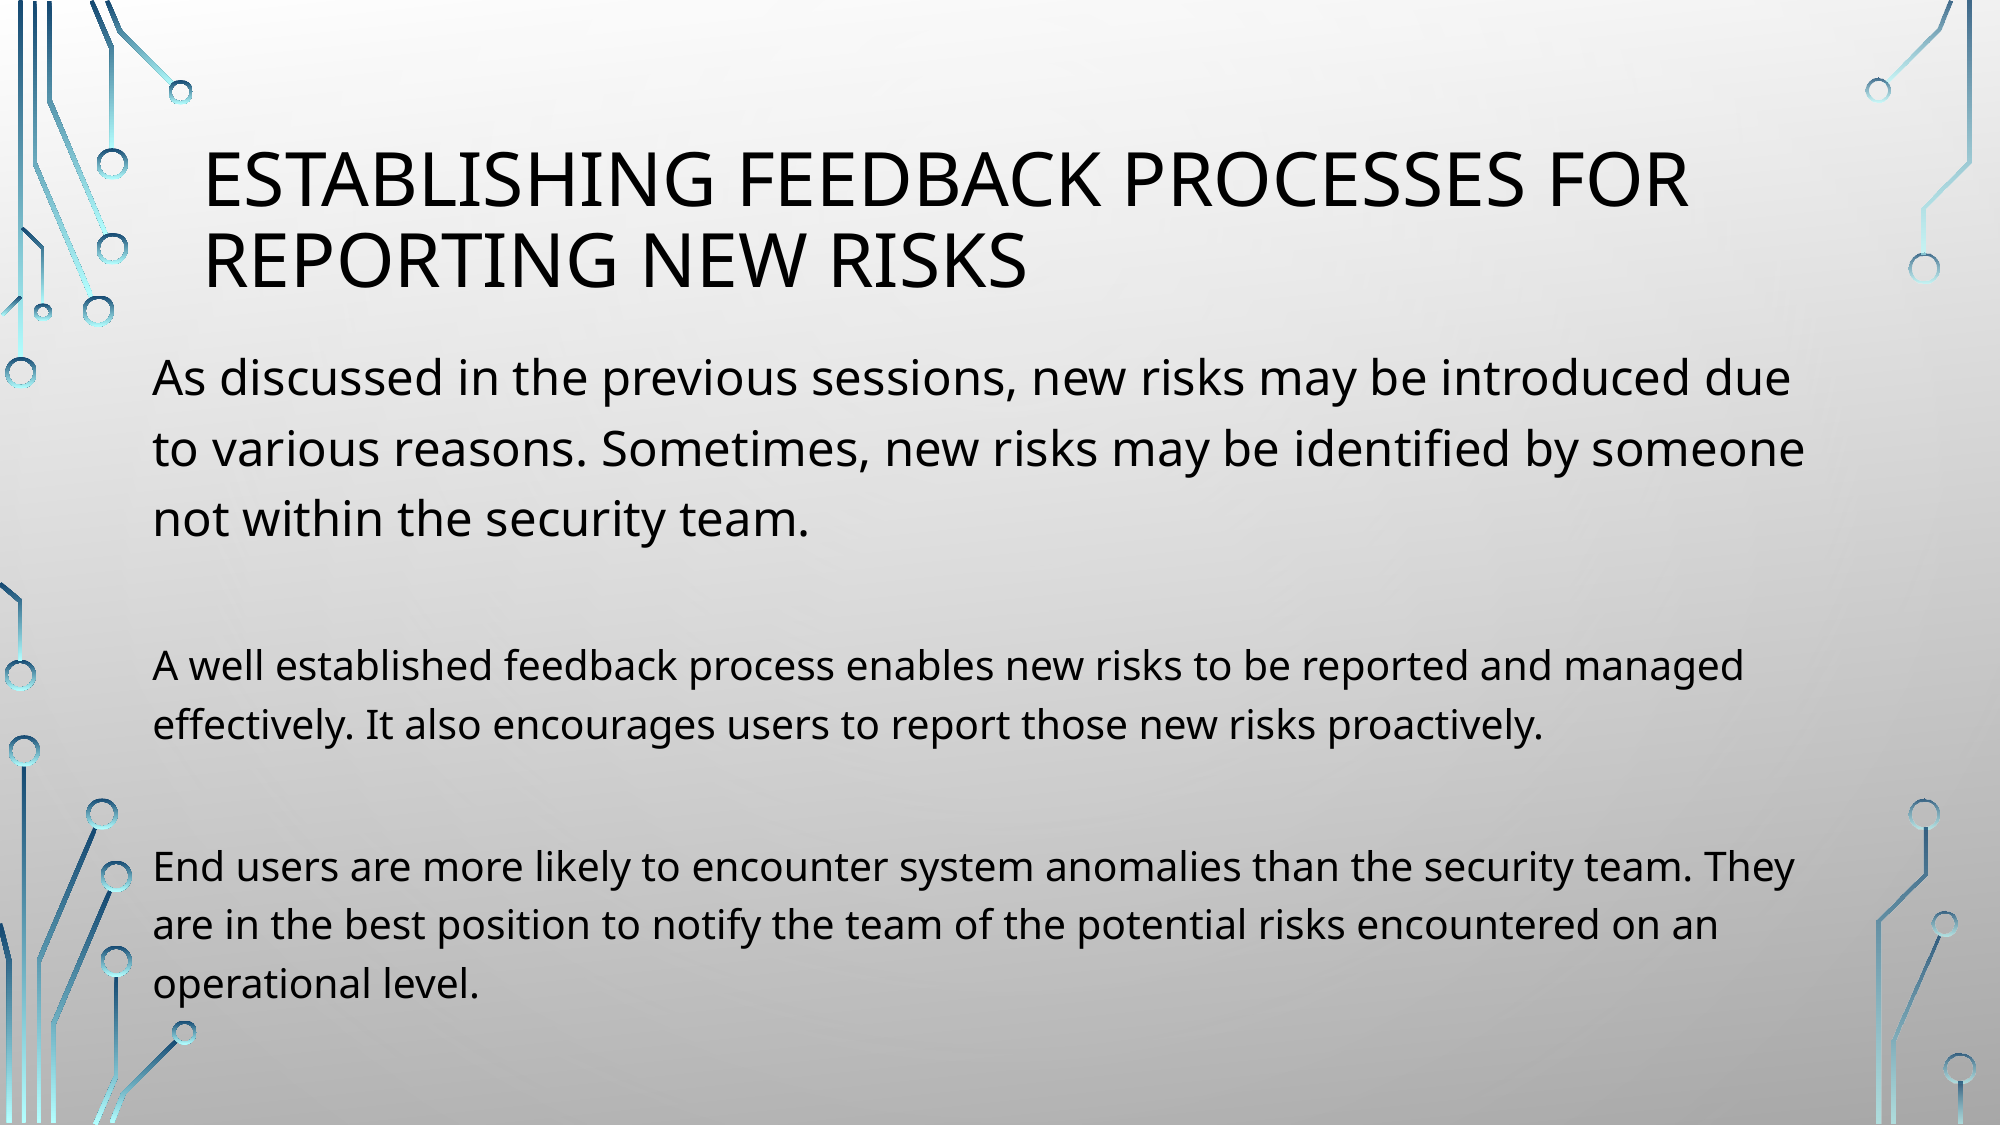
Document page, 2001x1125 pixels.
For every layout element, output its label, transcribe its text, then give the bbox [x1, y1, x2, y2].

list As discussed in the previous sessions, new risks may be introduced due to various reasons. Sometimes, new risks may be identified by someone not within the security team. A well established feedback process enables new risks to be reported and managed effectively. It also encourages users to report those new risks proactively. End users are more likely to encounter system anomalies than the security team. They are in the best position to notify the team of the potential risks encountered on an operational level. [137, 327, 1863, 1016]
title Establishing feedback processes for reporting new risks [187, 101, 1813, 327]
